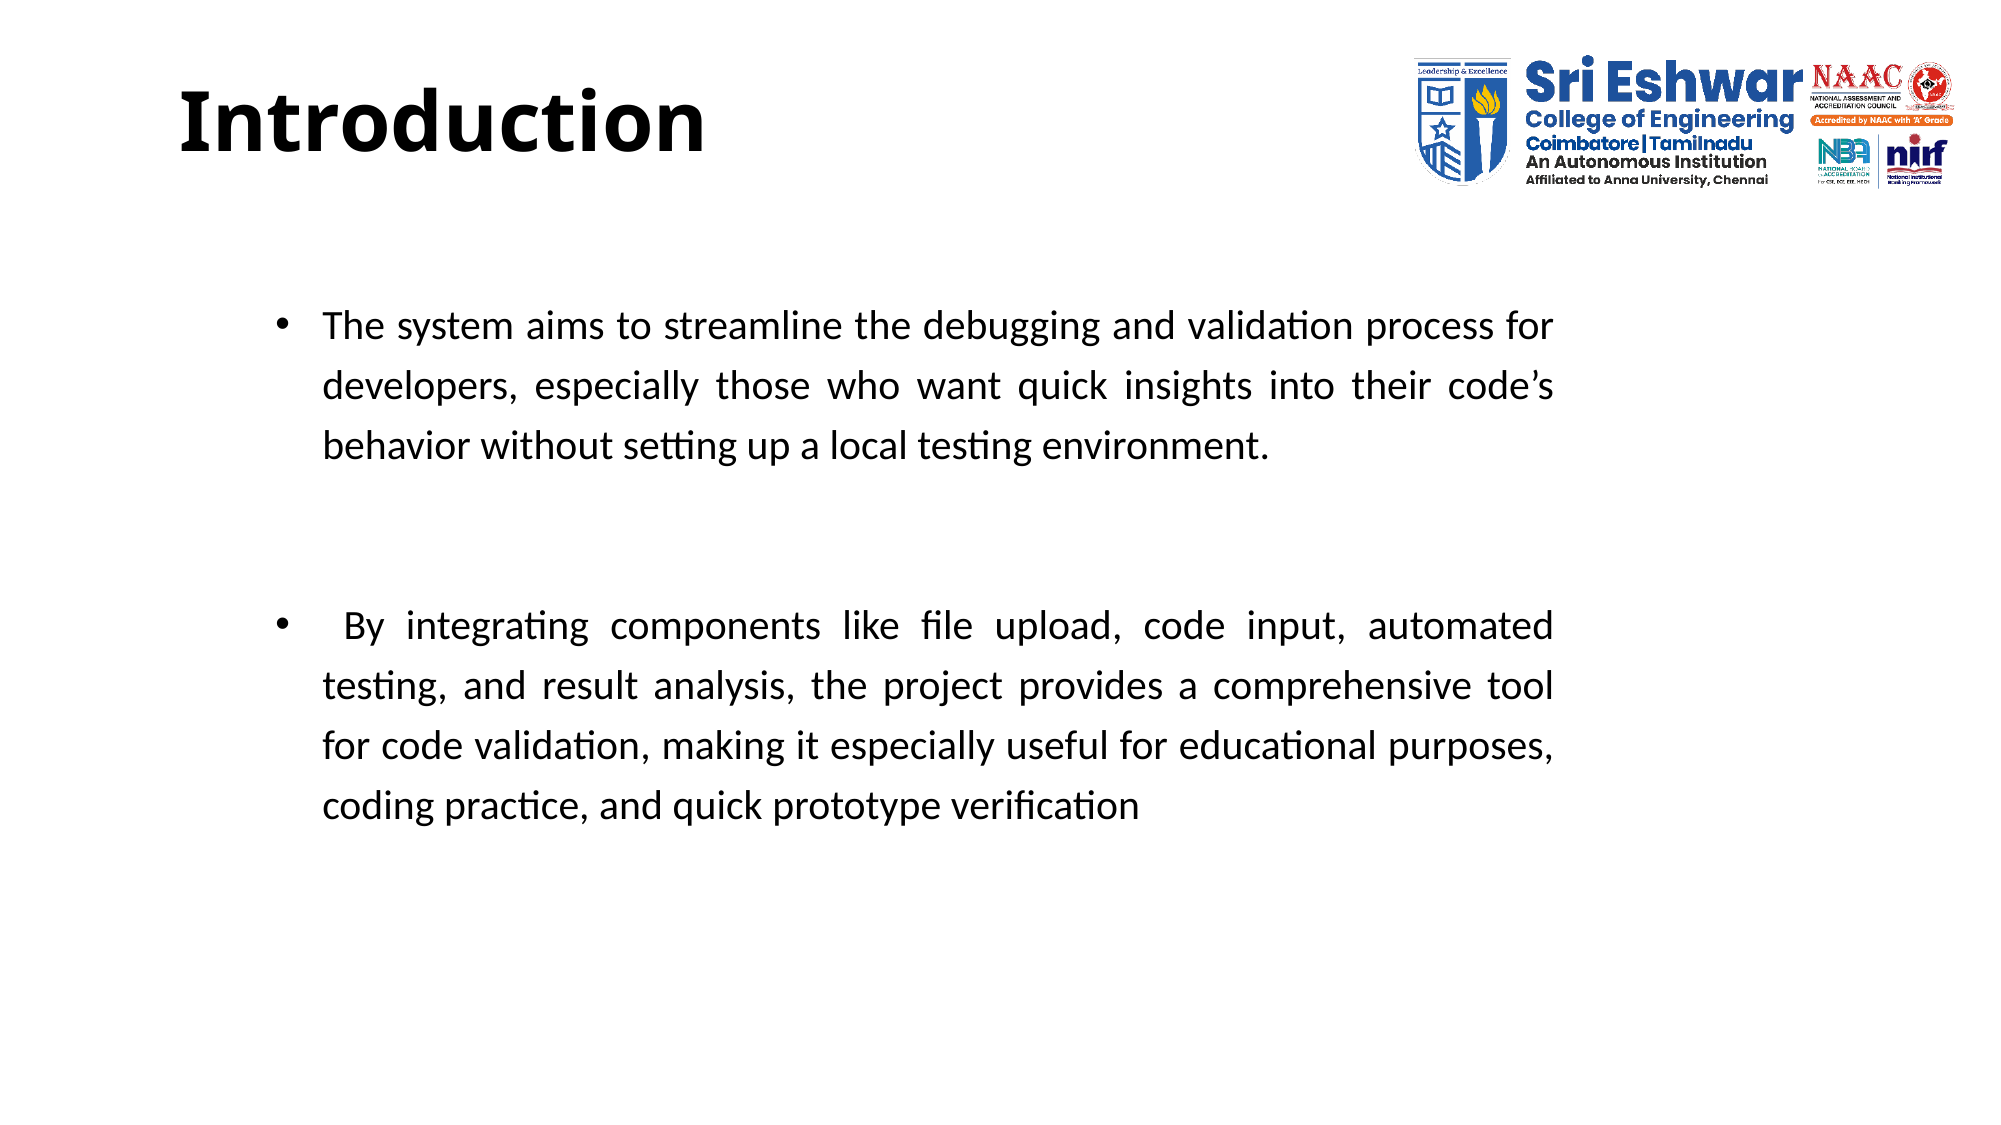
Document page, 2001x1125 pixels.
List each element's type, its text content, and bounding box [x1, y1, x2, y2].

text_box Introduction [165, 71, 1397, 201]
picture [1397, 39, 1965, 201]
text_box The system aims to streamline the debugging and validation process for developers, especially those who want quick insights into their code’s behavior without setting up a local testing environment. By integrating components like file upload, code input, automated testing, and result analysis, the project provides a comprehensive tool for code validation, making it especially useful for educational purposes, coding practice, and quick prototype verification [260, 230, 1570, 884]
